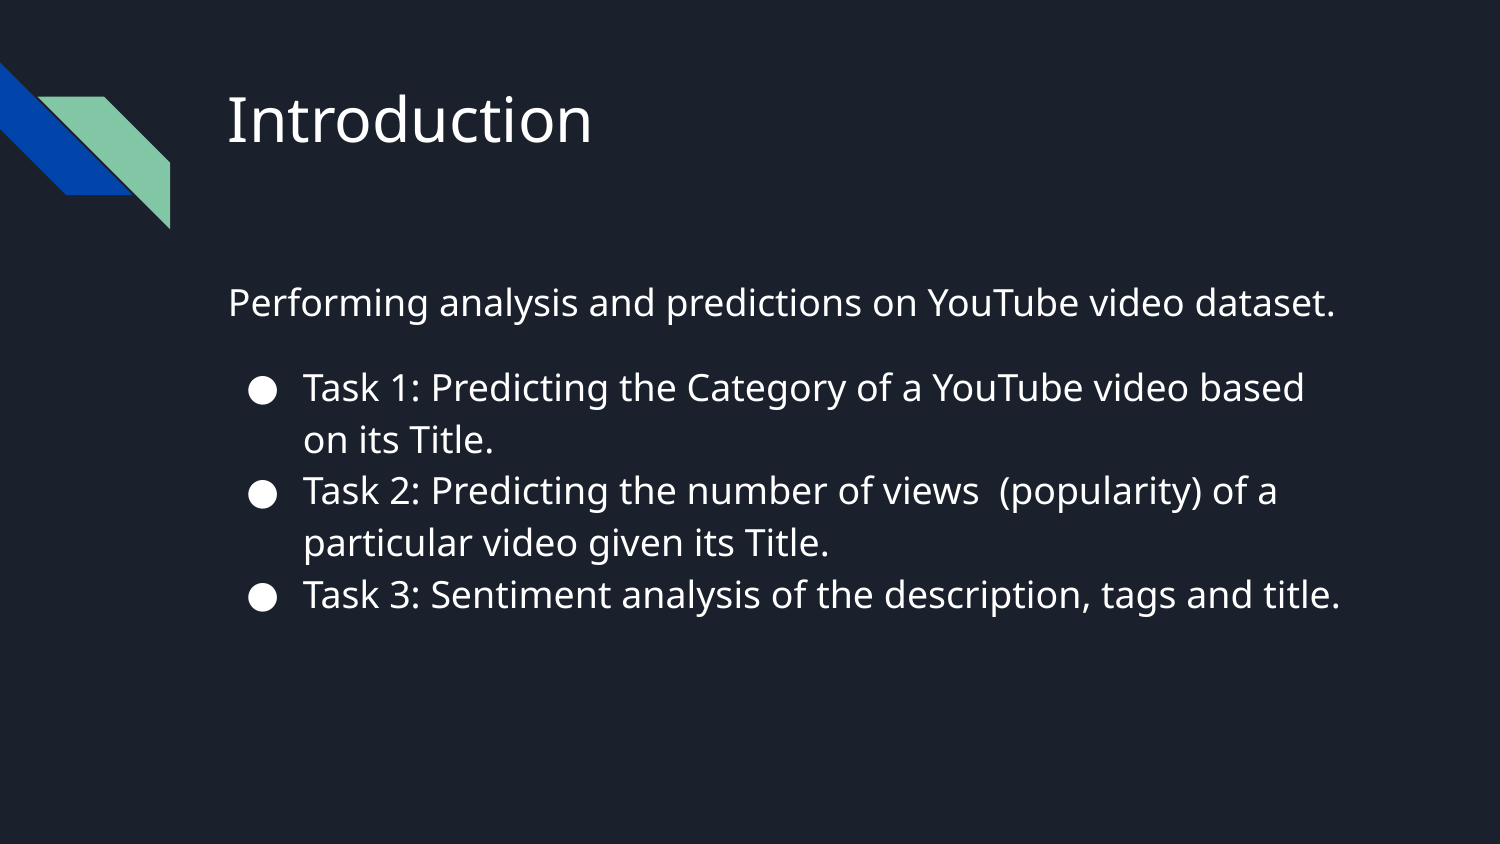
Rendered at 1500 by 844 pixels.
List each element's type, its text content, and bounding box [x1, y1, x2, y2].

title Introduction [212, 64, 1368, 215]
list Performing analysis and predictions on YouTube video dataset. Task 1: Predicting the Category of a YouTube video based on its Title. Task 2: Predicting the number of views (popularity) of a particular video given its Title. Task 3: Sentiment analysis of the description, tags and title. [212, 257, 1368, 735]
